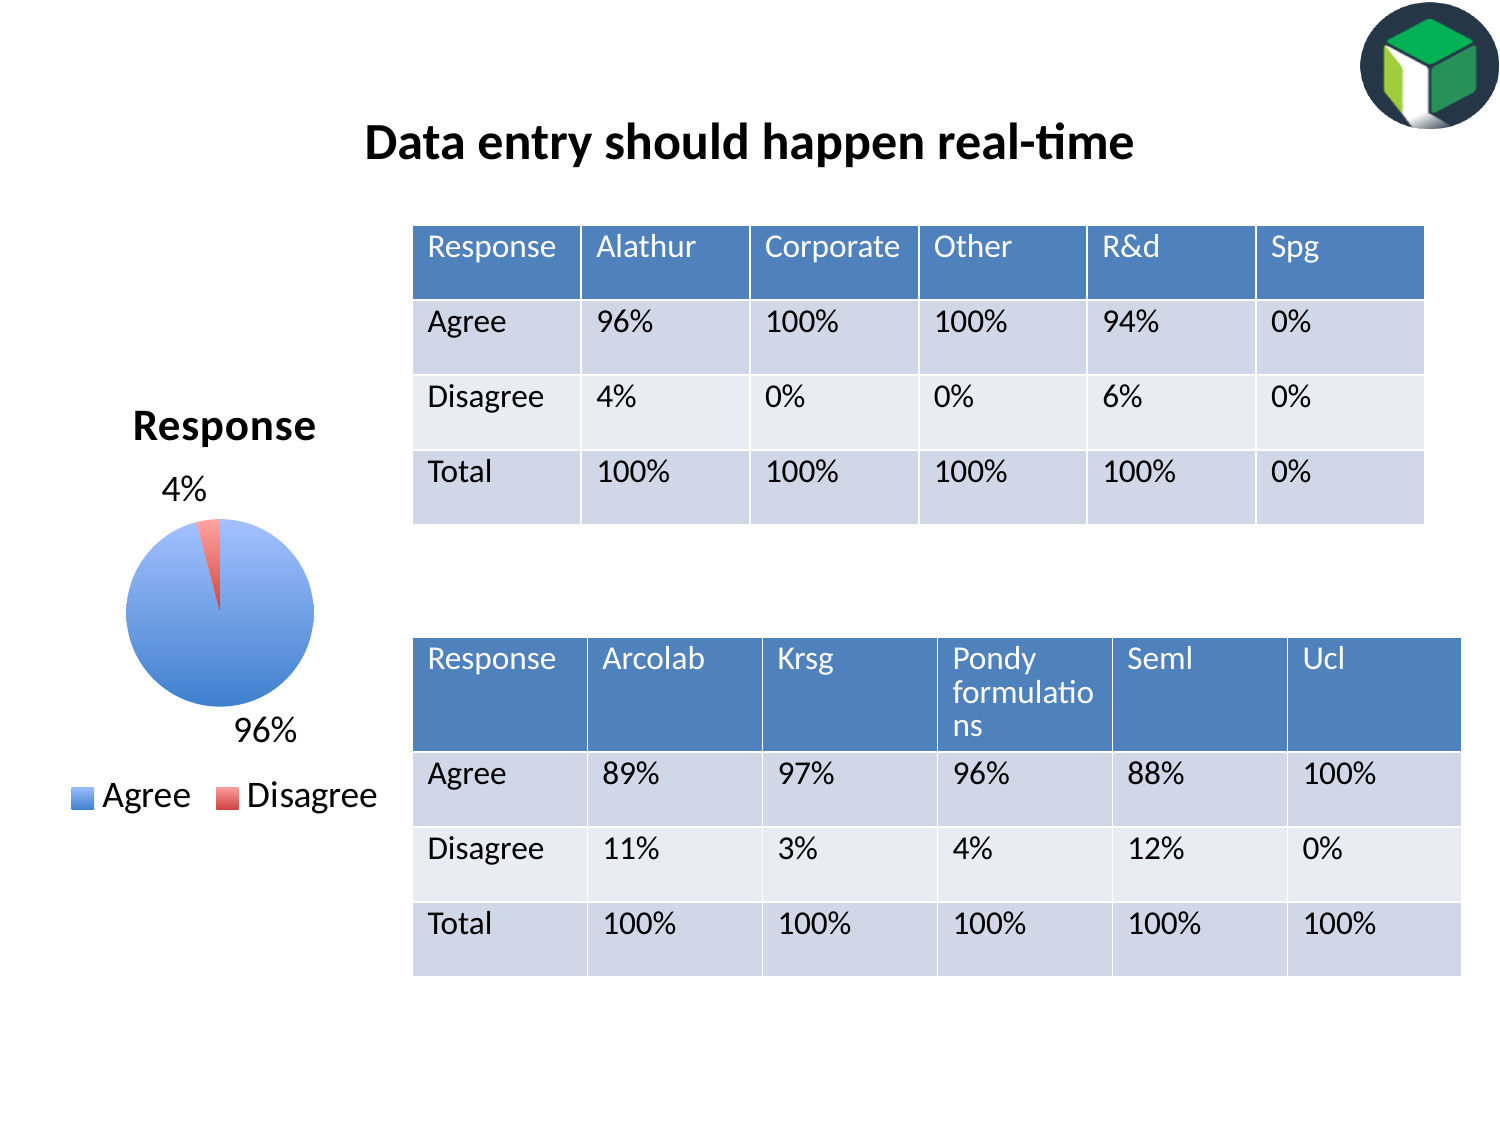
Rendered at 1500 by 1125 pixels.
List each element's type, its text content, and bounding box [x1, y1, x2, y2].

table_header Response [454, 638, 587, 751]
table_header Seml [1113, 638, 1287, 751]
table_cell Agree [454, 753, 587, 826]
table_header Arcolab [588, 638, 762, 751]
table_cell 0% [1257, 301, 1424, 374]
table_cell Total [454, 451, 580, 524]
table_cell 12% [1113, 828, 1287, 901]
table_header Krsg [763, 638, 937, 751]
table_cell Disagree [413, 828, 587, 901]
table_cell 100% [751, 301, 918, 374]
table_cell 100% [582, 451, 749, 524]
table_cell Disagree [452, 376, 580, 449]
table_cell 6% [1088, 376, 1255, 449]
table_cell 100% [588, 903, 762, 976]
table_cell 0% [1257, 451, 1424, 524]
table_cell 4% [938, 828, 1112, 901]
table_header Spg [1257, 226, 1424, 299]
table_cell 100% [920, 301, 1086, 374]
table_cell 94% [1088, 301, 1255, 374]
table_cell 96% [582, 301, 749, 374]
table_header Other [920, 226, 1086, 299]
table_cell 4% [582, 376, 749, 449]
table_cell 88% [1113, 753, 1287, 826]
table_header Pondy formulations [938, 638, 1112, 751]
table_header Alathur [582, 226, 749, 299]
table_cell 96% [938, 753, 1112, 826]
table_cell 0% [920, 376, 1086, 449]
table_header R&d [1088, 226, 1255, 299]
table_cell 97% [763, 753, 937, 826]
table_header Ucl [1288, 638, 1461, 751]
table_cell 11% [588, 828, 762, 901]
table_cell 0% [1257, 376, 1424, 449]
table_cell 100% [763, 903, 937, 976]
table_header Response [413, 226, 580, 299]
title Data entry should happen real-time [75, 45, 1425, 233]
table_cell 100% [1113, 903, 1287, 976]
chart [0, 374, 451, 826]
table_header Corporate [751, 226, 918, 299]
table_cell 89% [588, 753, 762, 826]
table_cell 100% [1288, 753, 1461, 826]
table_cell Agree [413, 301, 580, 374]
table_cell 3% [763, 828, 937, 901]
table_cell 100% [751, 451, 918, 524]
table_cell 0% [751, 376, 918, 449]
table_cell 0% [1288, 828, 1461, 901]
table_cell Total [413, 903, 587, 976]
table_cell 100% [1288, 903, 1461, 976]
table_cell 100% [1088, 451, 1255, 524]
table_cell 100% [938, 903, 1112, 976]
picture [1360, 2, 1499, 130]
table_cell 100% [920, 451, 1086, 524]
